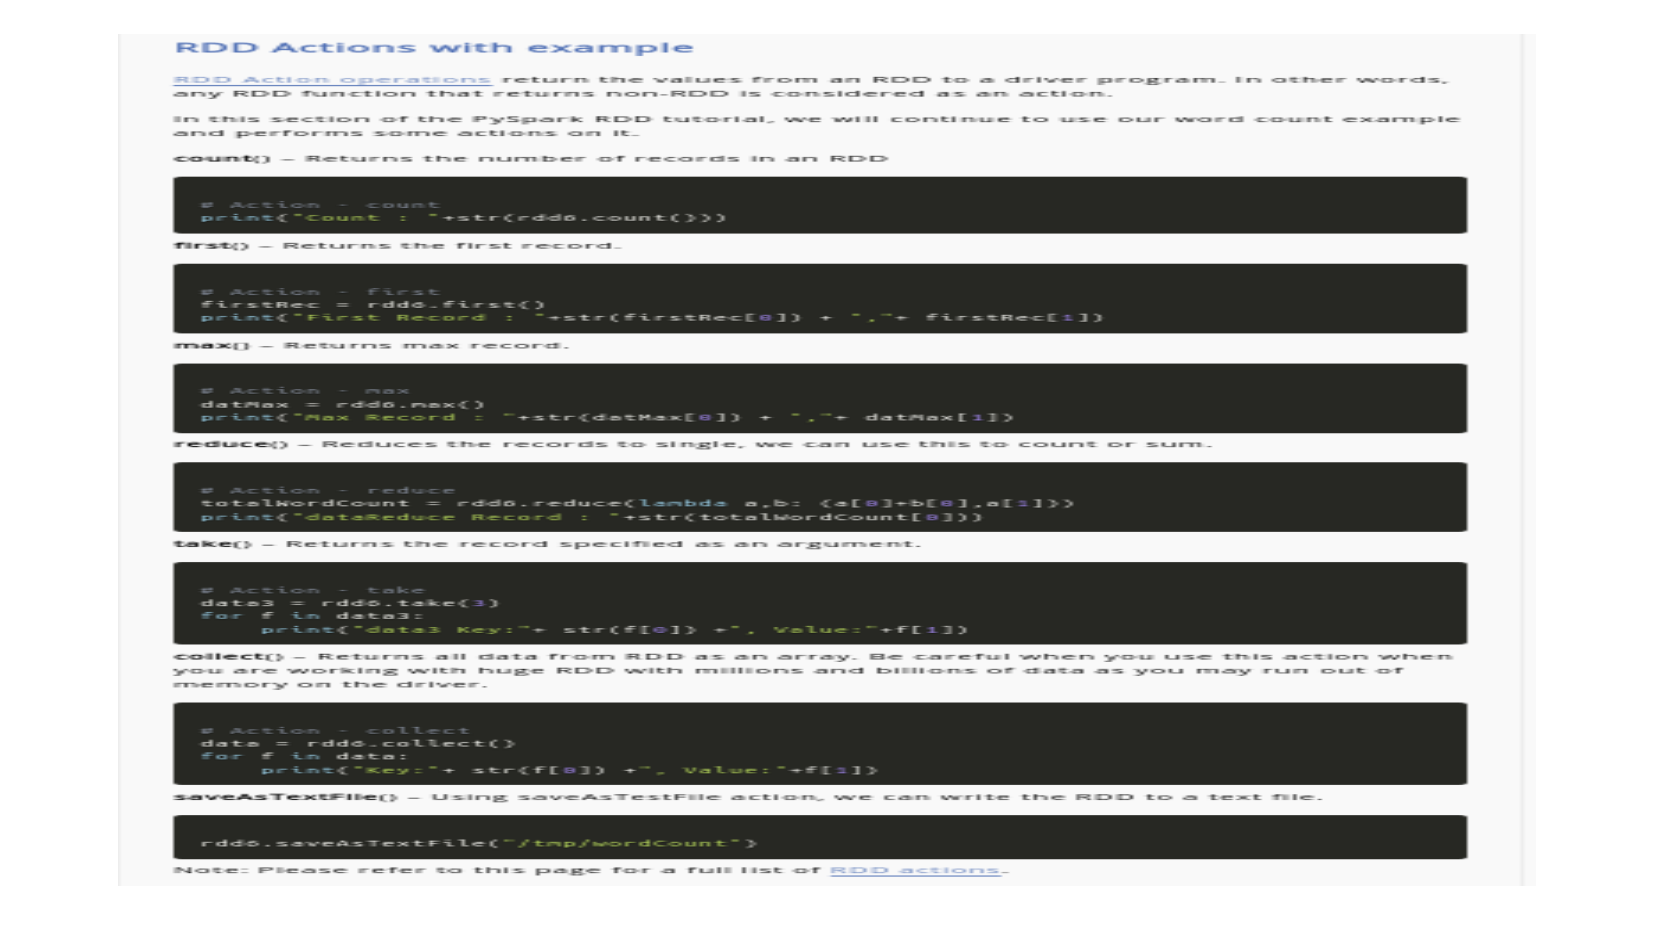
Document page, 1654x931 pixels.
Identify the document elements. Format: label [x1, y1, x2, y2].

picture [117, 34, 1536, 886]
